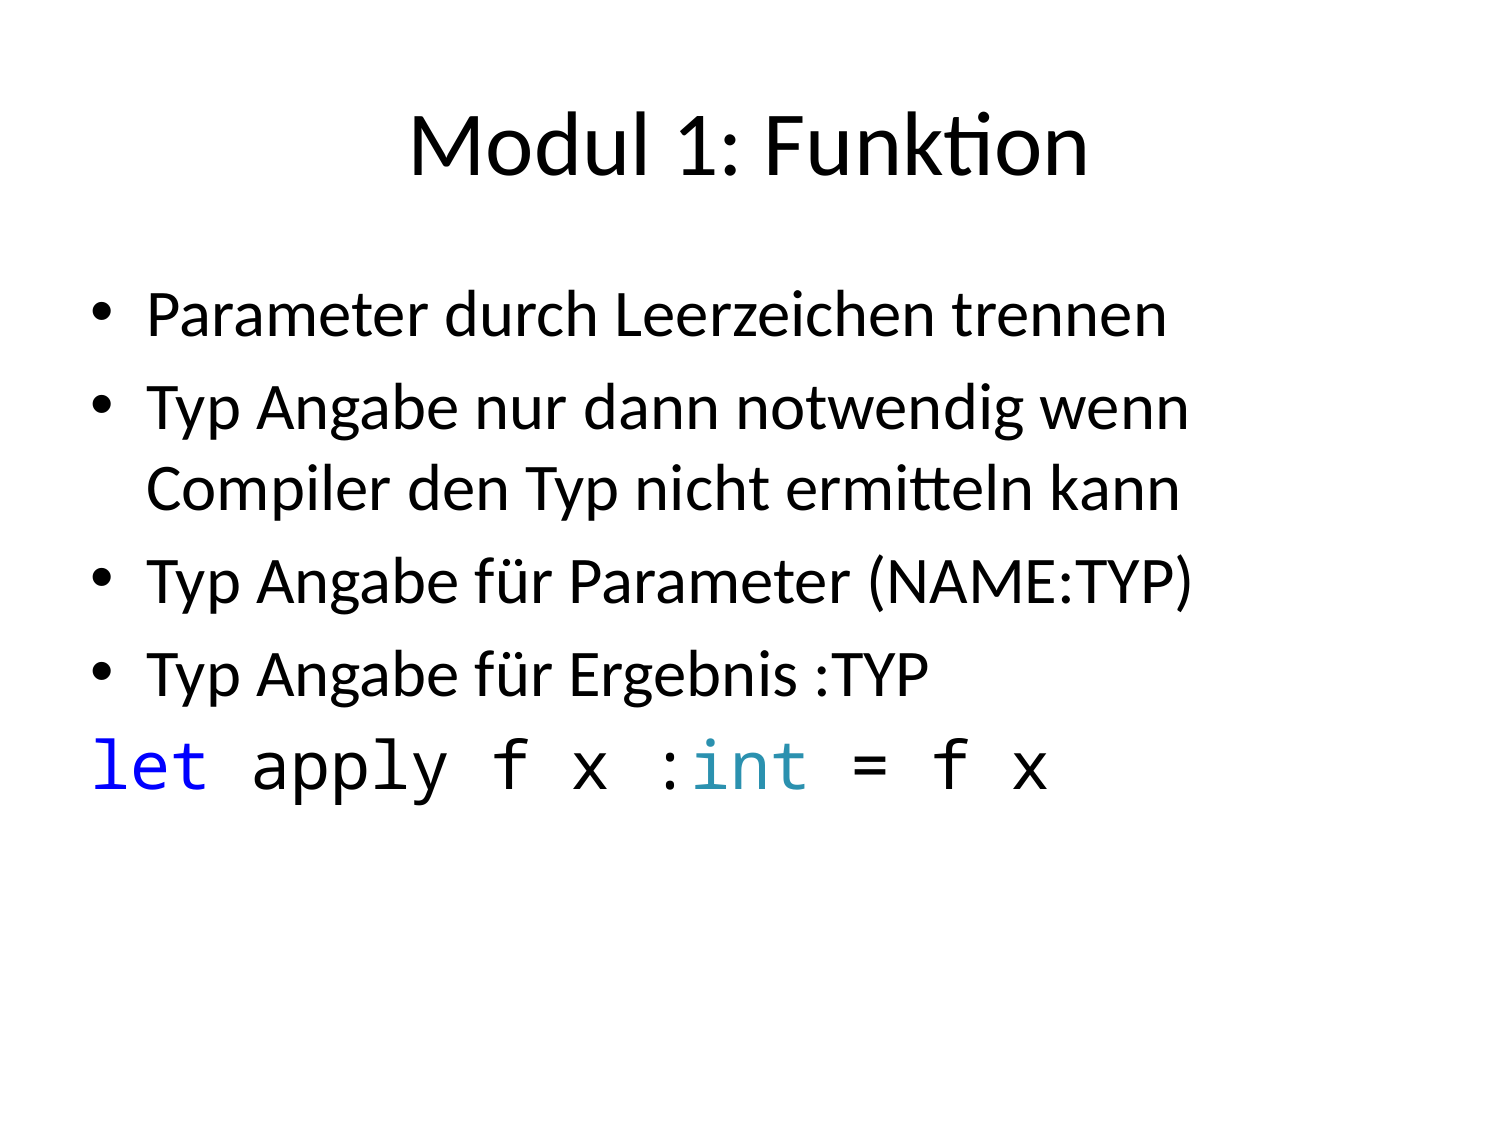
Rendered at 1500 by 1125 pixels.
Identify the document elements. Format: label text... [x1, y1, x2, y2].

title Modul 1: Funktion [75, 45, 1425, 233]
list Parameter durch Leerzeichen trennen Typ Angabe nur dann notwendig wenn Compiler den Typ nicht ermitteln kann Typ Angabe für Parameter (NAME:TYP) Typ Angabe für Ergebnis :TYP let apply f x :int = f x [75, 262, 1425, 1005]
